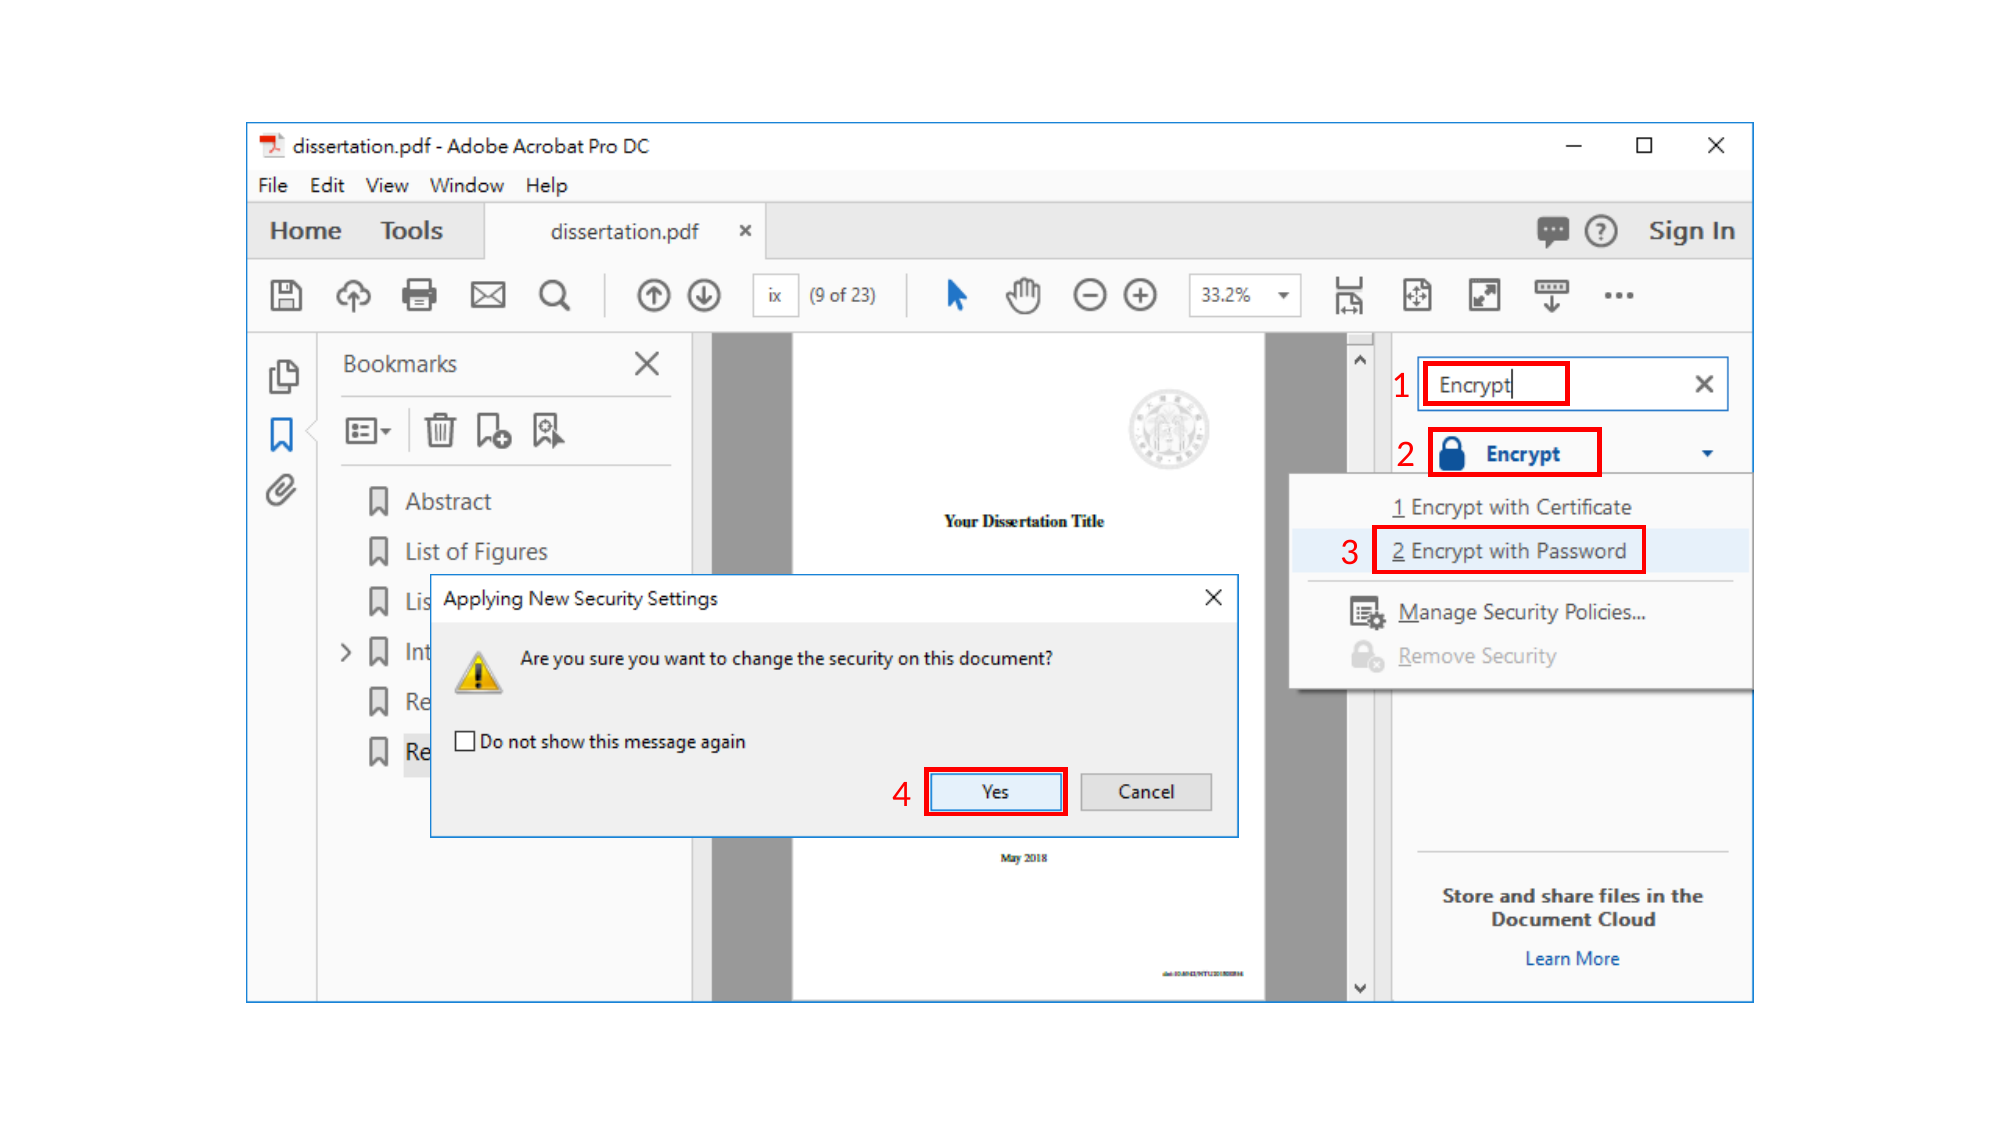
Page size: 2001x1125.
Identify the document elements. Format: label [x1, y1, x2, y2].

picture [246, 122, 1754, 1003]
